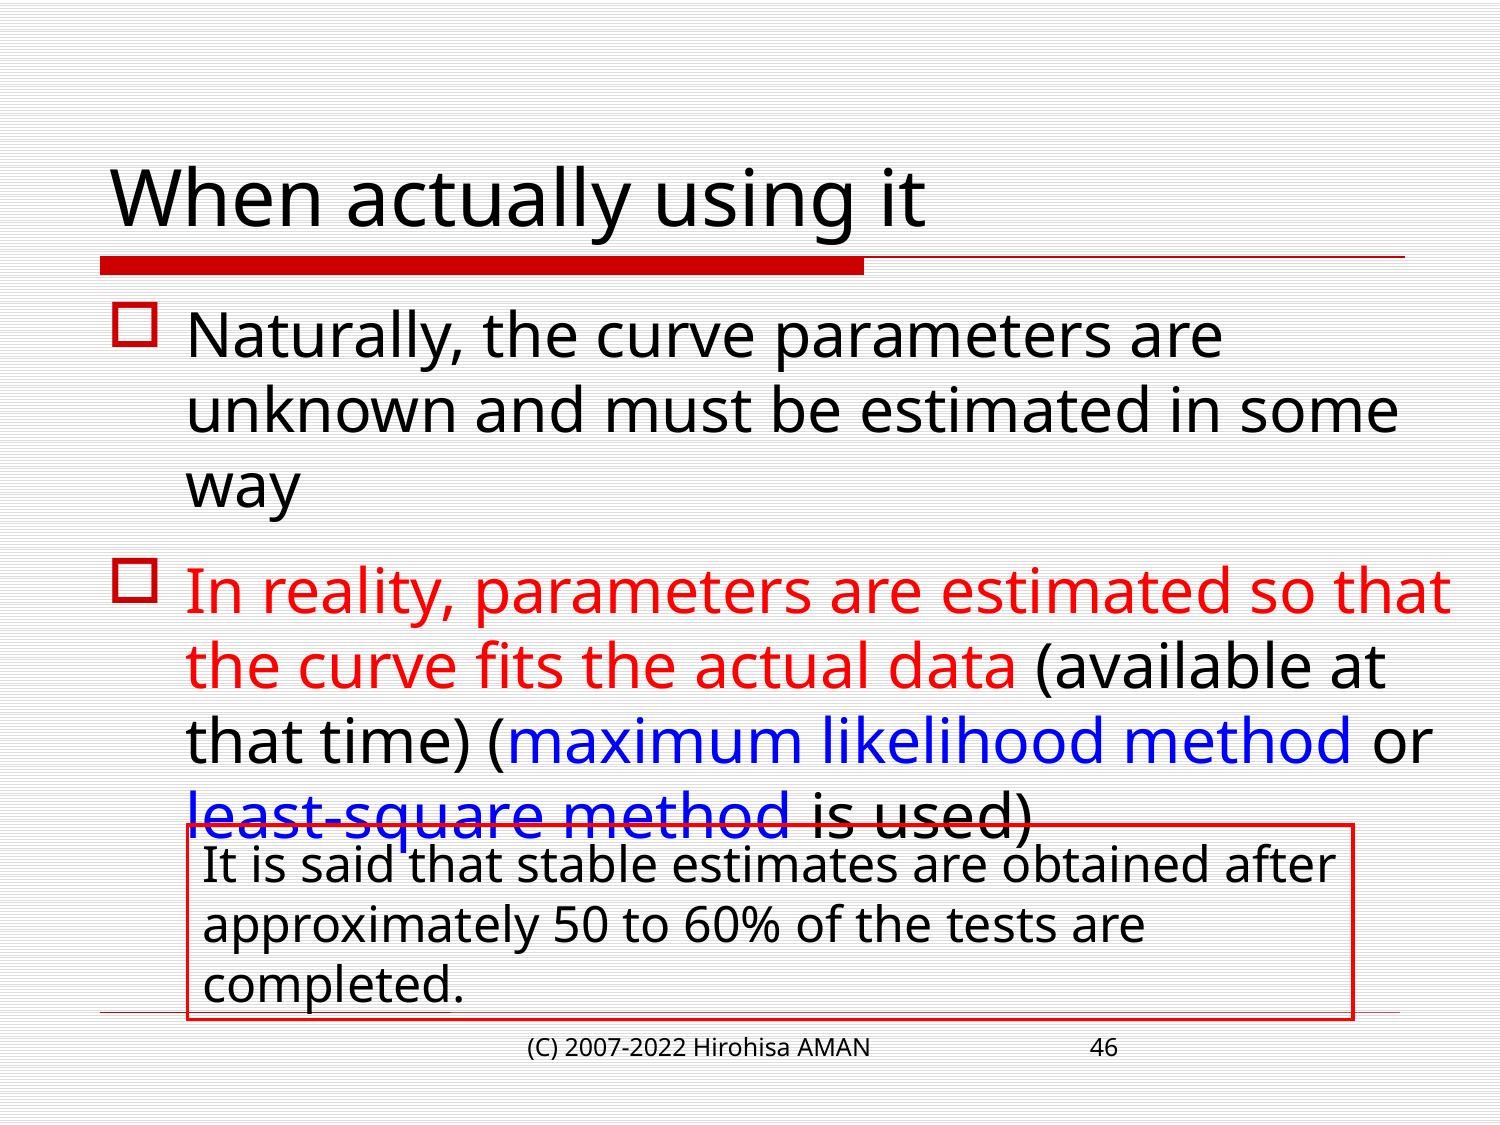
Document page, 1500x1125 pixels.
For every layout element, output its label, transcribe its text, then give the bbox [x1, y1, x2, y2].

footer (C) 2007-2022 Hirohisa AMAN [512, 1024, 988, 1103]
text_box It is said that stable estimates are obtained after approximately 50 to 60% of the tests are completed. [187, 824, 1354, 1020]
slide_number 46 [1074, 1024, 1401, 1103]
title When actually using it [93, 49, 1407, 250]
